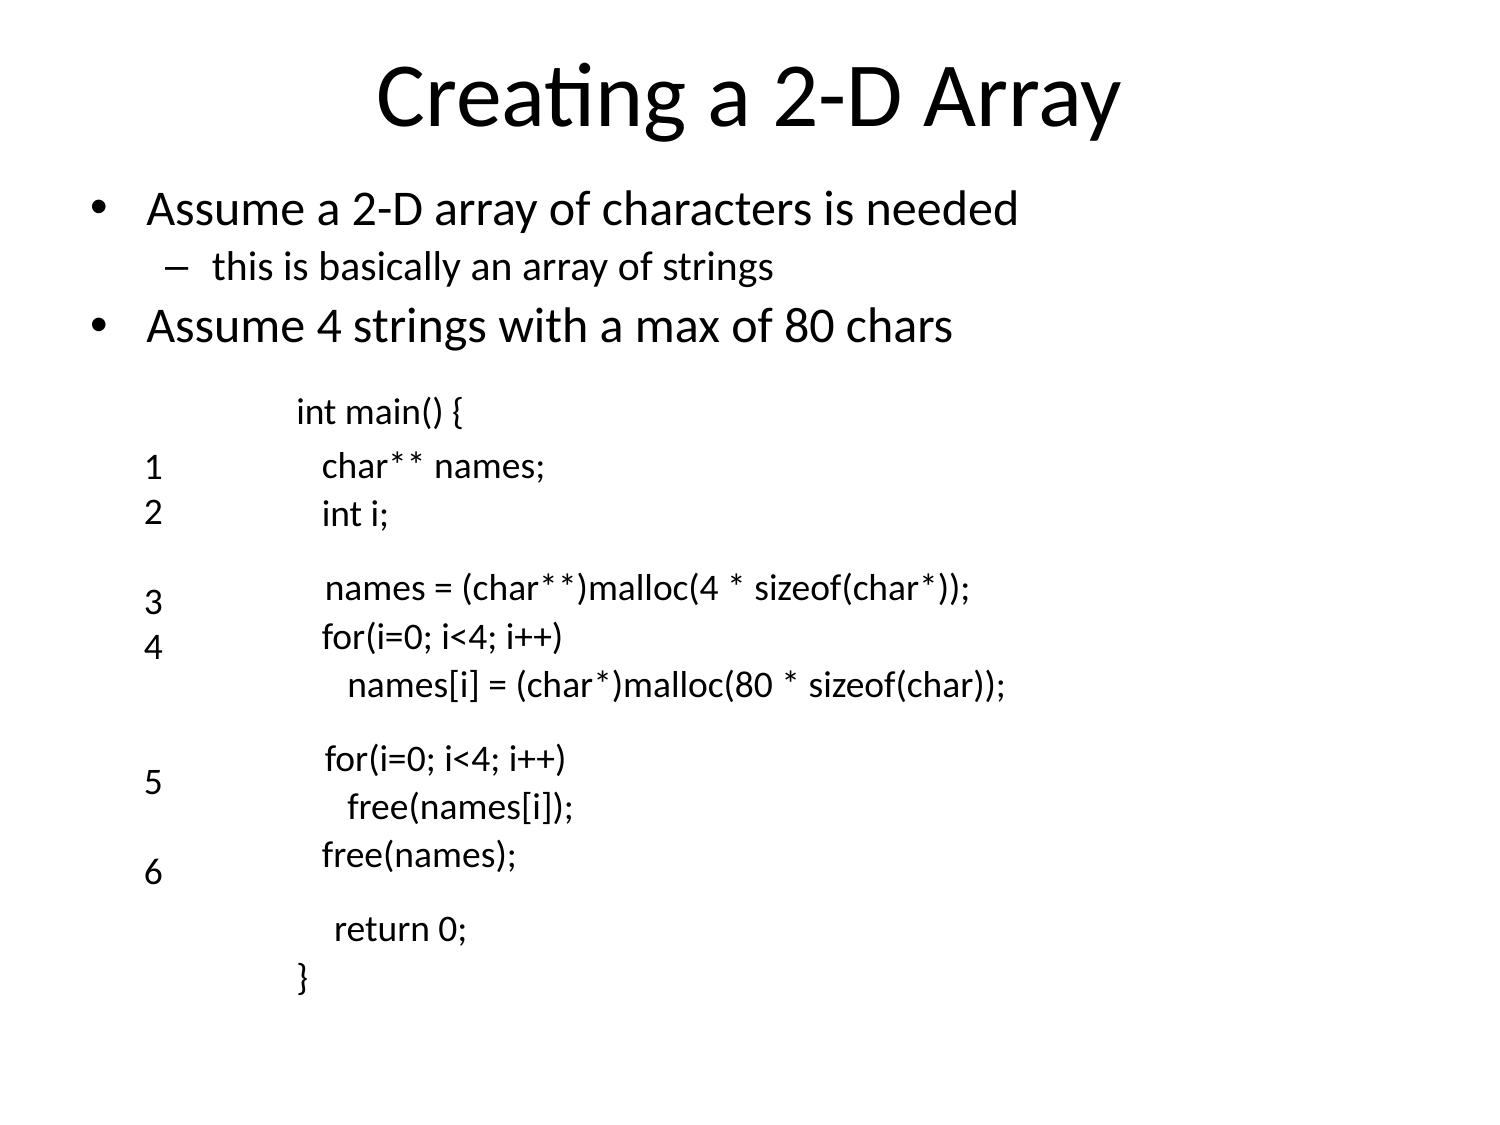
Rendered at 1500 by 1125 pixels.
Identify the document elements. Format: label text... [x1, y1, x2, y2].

title Creating a 2-D Array [75, 24, 1425, 155]
text_box 1 2 3 4 5 6 [129, 434, 178, 900]
list Assume a 2-D array of characters is needed this is basically an array of strings Assume 4 strings with a max of 80 chars int main() { char** names; int i; names = (char**)malloc(4 * sizeof(char*)); for(i=0; i<4; i++) names[i] = (char*)malloc(80 * sizeof(char)); for(i=0; i<4; i++) free(names[i]); free(names); return 0; } [75, 174, 1425, 1100]
